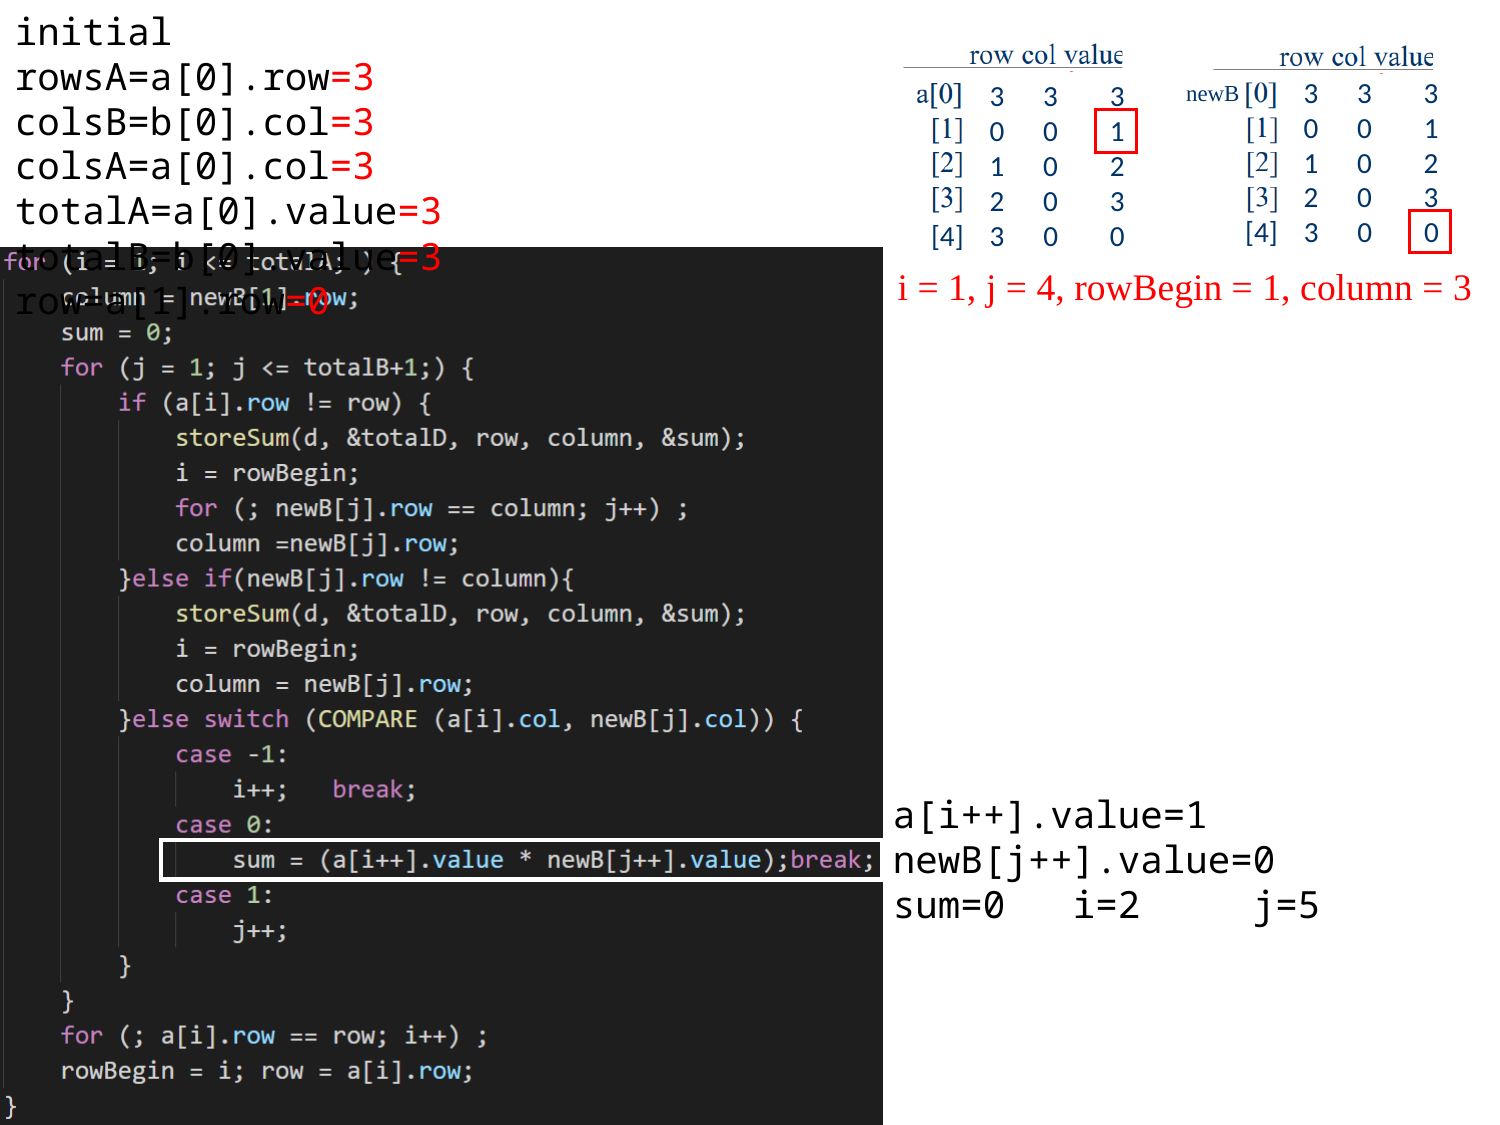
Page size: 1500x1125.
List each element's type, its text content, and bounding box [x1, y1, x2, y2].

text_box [889, 40, 1174, 262]
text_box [1174, 40, 1488, 259]
text_box initial rowsA=a[0].row=3 colsB=b[0].col=3 colsA=a[0].col=3 totalA=a[0].value=3 totalB=b[0].value=3 row=a[1].row=0 [0, 0, 861, 247]
text_box i = 1, j = 4, rowBegin = 1, column = 3 [883, 255, 1500, 316]
text_box a[i++].value=1 newB[j++].value=0 sum=0 i=2 j=5 [883, 784, 1464, 934]
picture [0, 247, 883, 1125]
